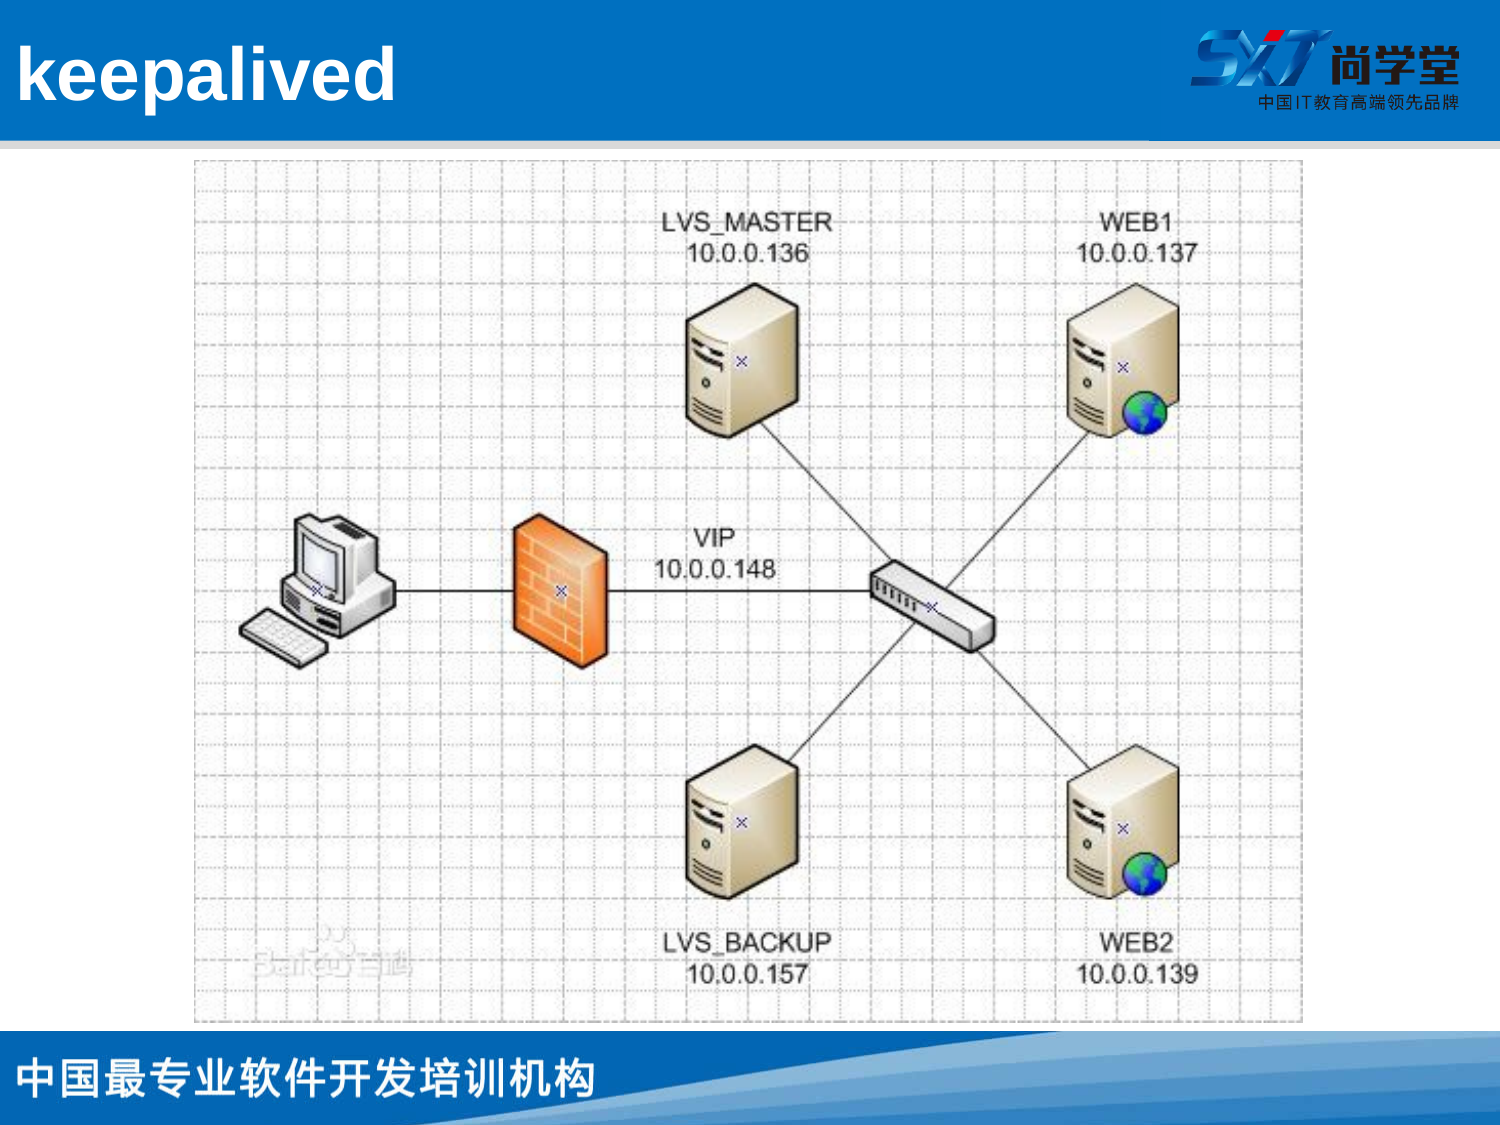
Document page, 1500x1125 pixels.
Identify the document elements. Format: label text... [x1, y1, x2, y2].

picture [1161, 0, 1500, 141]
title keepalived [0, 0, 1161, 141]
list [194, 160, 1303, 1024]
picture [0, 1031, 1500, 1125]
